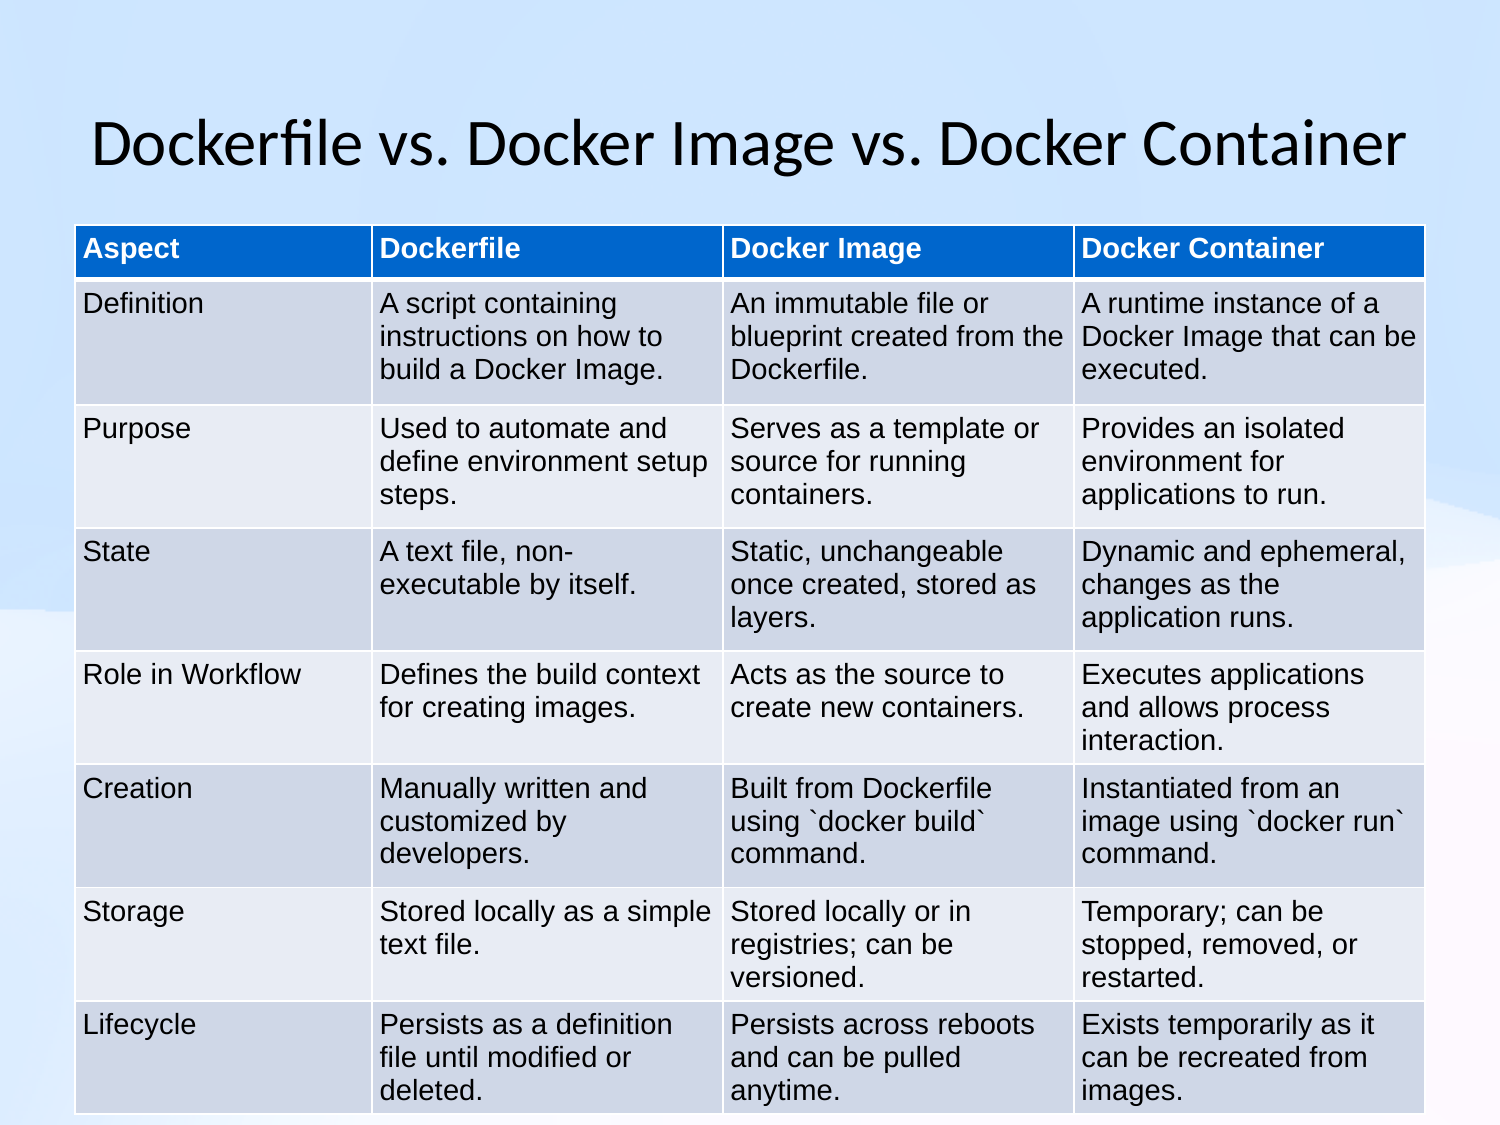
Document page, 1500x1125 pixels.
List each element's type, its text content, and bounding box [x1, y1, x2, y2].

table_cell Acts as the source to create new containers. [724, 652, 1073, 763]
table_cell Instantiated from an image using `docker run` command. [1075, 765, 1424, 887]
table_cell An immutable file or blueprint created from the Dockerfile. [724, 282, 1073, 404]
table_cell Role in Workflow [76, 652, 371, 763]
picture [0, 0, 1500, 1125]
table_cell A runtime instance of a Docker Image that can be executed. [1075, 282, 1424, 404]
table_cell Executes applications and allows process interaction. [1075, 652, 1424, 763]
table_header Dockerfile [373, 226, 722, 277]
table_cell Serves as a template or source for running containers. [724, 406, 1073, 527]
title Dockerfile vs. Docker Image vs. Docker Container [74, 44, 1426, 224]
table_header Aspect [76, 226, 371, 277]
table_cell Purpose [76, 406, 371, 527]
table_cell Creation [76, 765, 371, 887]
table_cell Provides an isolated environment for applications to run. [1075, 406, 1424, 527]
table_cell A text file, non-executable by itself. [373, 529, 722, 650]
table_cell Exists temporarily as it can be recreated from images. [1075, 1002, 1424, 1113]
table_cell Static, unchangeable once created, stored as layers. [724, 529, 1073, 650]
table_cell Manually written and customized by developers. [373, 765, 722, 887]
table_cell Definition [76, 282, 371, 404]
table_cell Storage [76, 888, 371, 1000]
table_cell Persists across reboots and can be pulled anytime. [724, 1002, 1073, 1113]
table_cell Dynamic and ephemeral, changes as the application runs. [1075, 529, 1424, 650]
table_cell A script containing instructions on how to build a Docker Image. [373, 282, 722, 404]
table_cell Persists as a definition file until modified or deleted. [373, 1002, 722, 1113]
table_cell Built from Dockerfile using `docker build` command. [724, 765, 1073, 887]
table_cell Used to automate and define environment setup steps. [373, 406, 722, 527]
table_cell Stored locally or in registries; can be versioned. [724, 888, 1073, 1000]
table_cell Temporary; can be stopped, removed, or restarted. [1075, 888, 1424, 1000]
table_cell Lifecycle [76, 1002, 371, 1113]
table_cell State [76, 529, 371, 650]
table_header Docker Container [1075, 226, 1424, 277]
table_header Docker Image [724, 226, 1073, 277]
table_cell Defines the build context for creating images. [373, 652, 722, 763]
table_cell Stored locally as a simple text file. [373, 888, 722, 1000]
